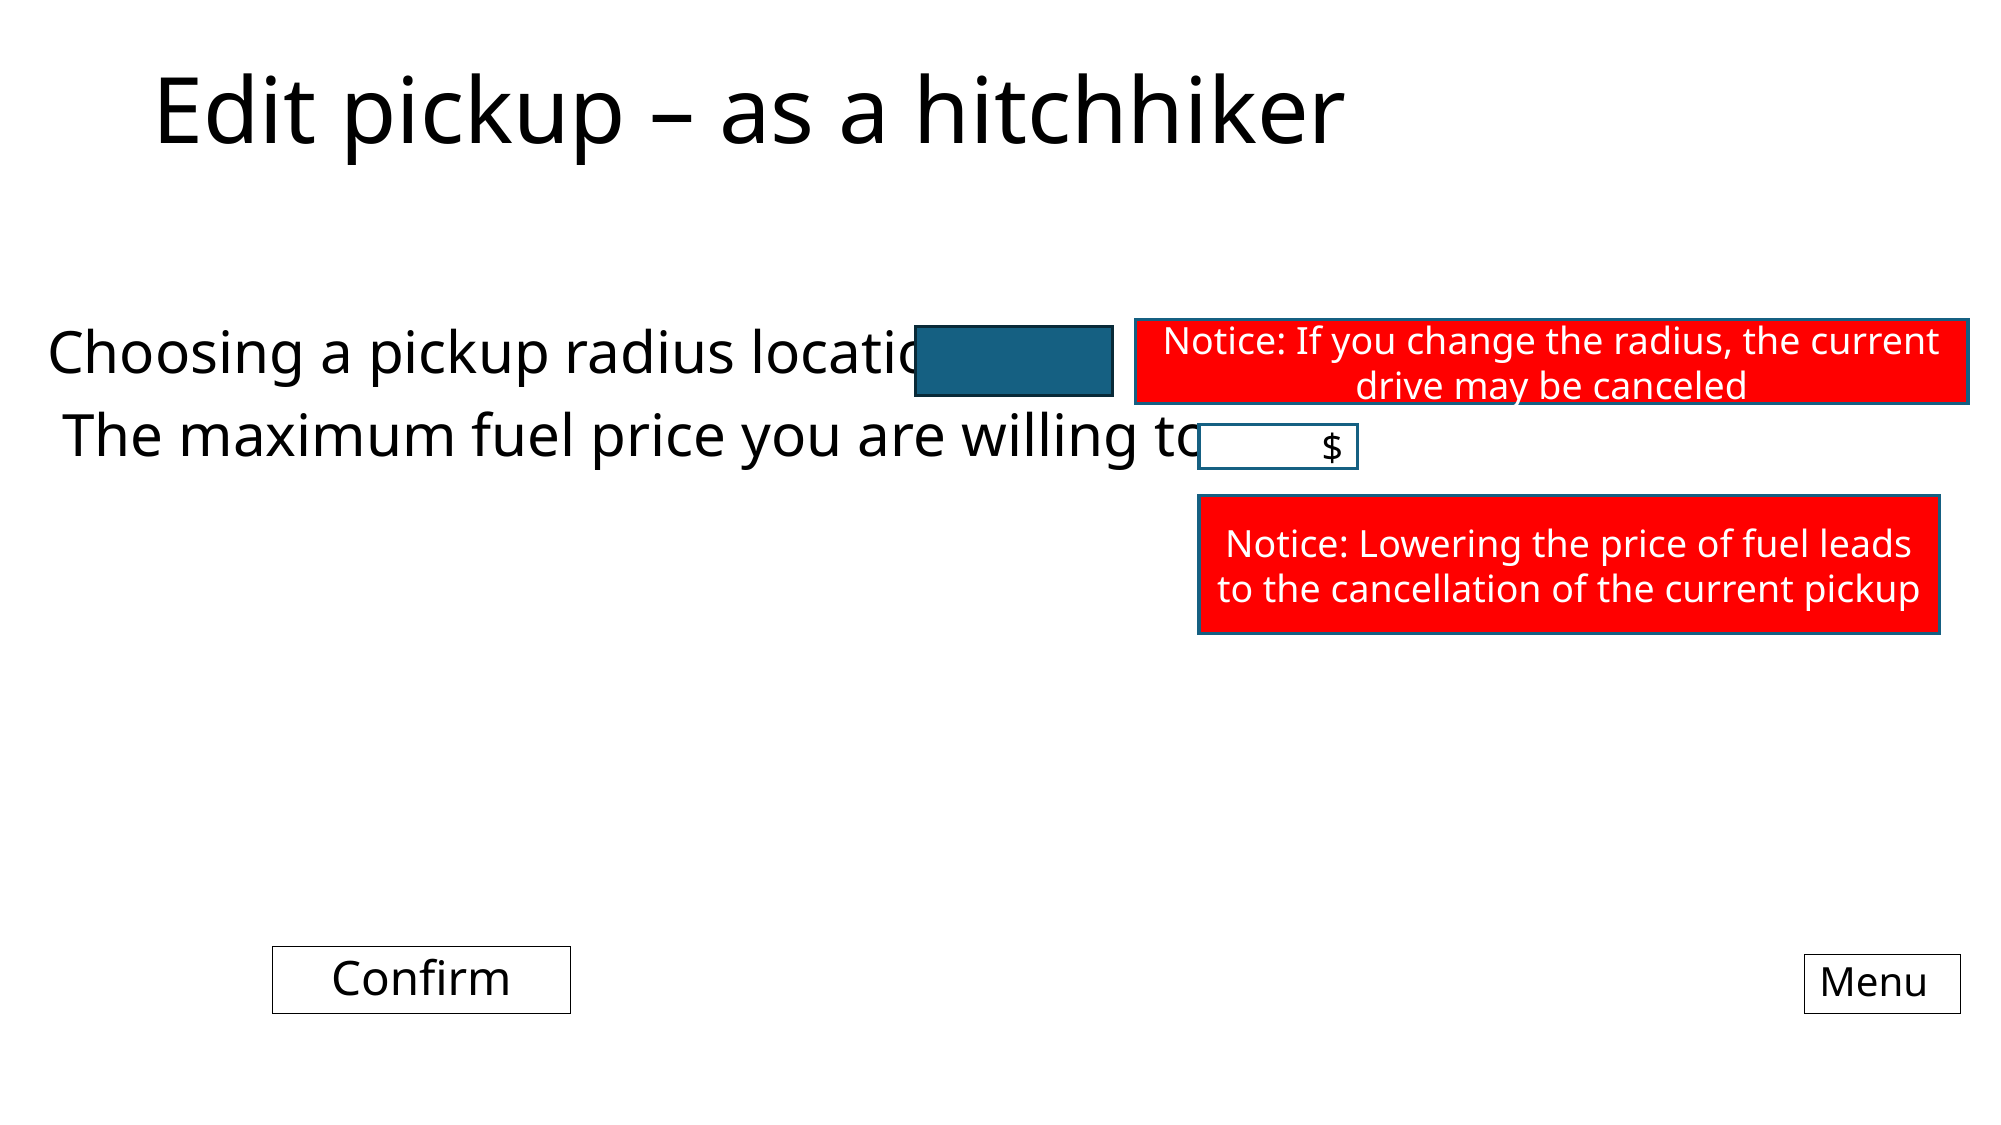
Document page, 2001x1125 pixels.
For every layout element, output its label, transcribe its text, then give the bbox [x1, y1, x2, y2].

text_box Confirm [272, 946, 571, 1014]
text_box $ [1197, 423, 1359, 470]
text_box [914, 325, 1114, 397]
text_box Choosing a pickup radius location The maximum fuel price you are willing to pay [32, 315, 1630, 1043]
text_box Notice: If you change the radius, the current drive may be canceled [1134, 318, 1970, 405]
text_box Menu [1804, 954, 1961, 1014]
text_box Notice: Lowering the price of fuel leads to the cancellation of the current pickup [1197, 494, 1941, 635]
title Edit pickup – as a hitchhiker [137, 59, 1863, 278]
